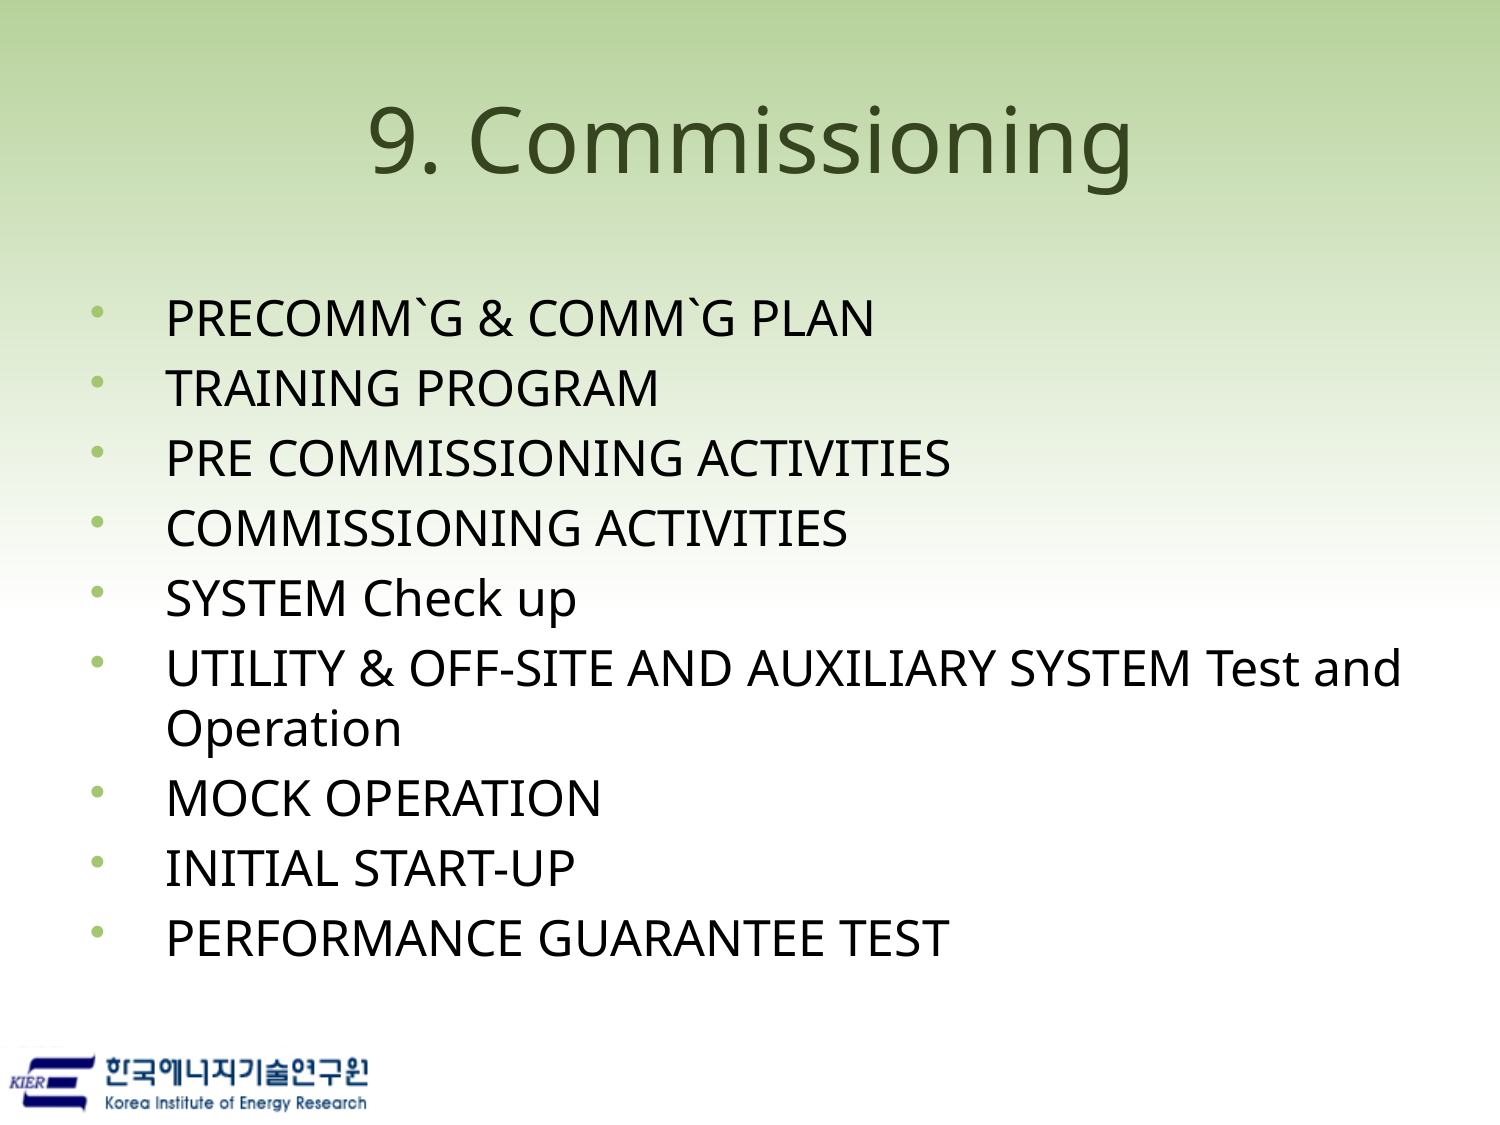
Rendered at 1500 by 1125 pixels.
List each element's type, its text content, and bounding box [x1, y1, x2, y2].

title 9. Commissioning [76, 42, 1427, 231]
picture [0, 1046, 374, 1125]
list PRECOMM`G & COMM`G PLAN TRAINING PROGRAM PRE COMMISSIONING ACTIVITIES COMMISSIONING ACTIVITIES SYSTEM Check up UTILITY & OFF-SITE AND AUXILIARY SYSTEM Test and Operation MOCK OPERATION INITIAL START-UP PERFORMANCE GUARANTEE TEST [76, 278, 1427, 1024]
